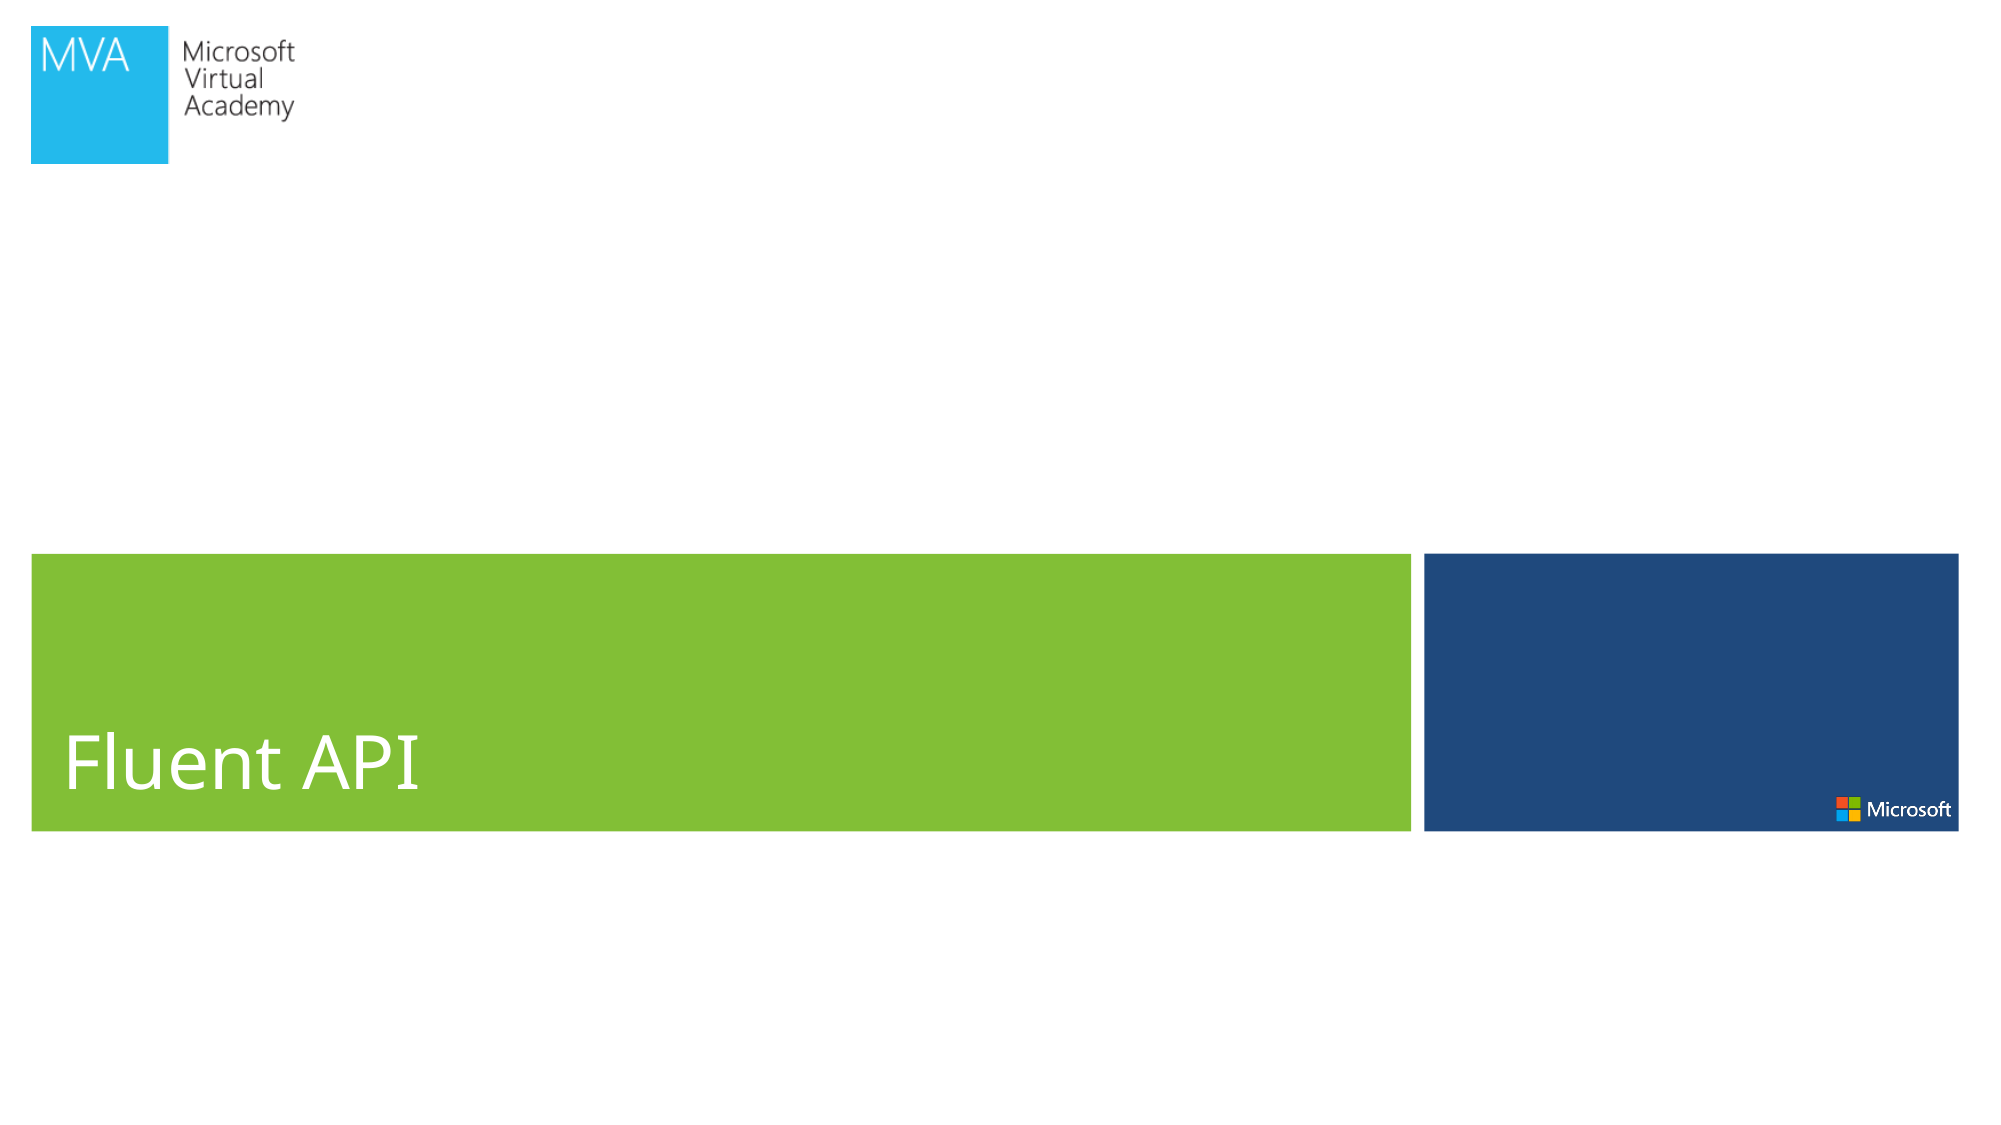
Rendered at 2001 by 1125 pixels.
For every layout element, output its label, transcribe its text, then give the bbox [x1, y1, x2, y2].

picture [31, 26, 374, 164]
picture [1834, 790, 1956, 827]
list Fluent API [47, 568, 1396, 813]
